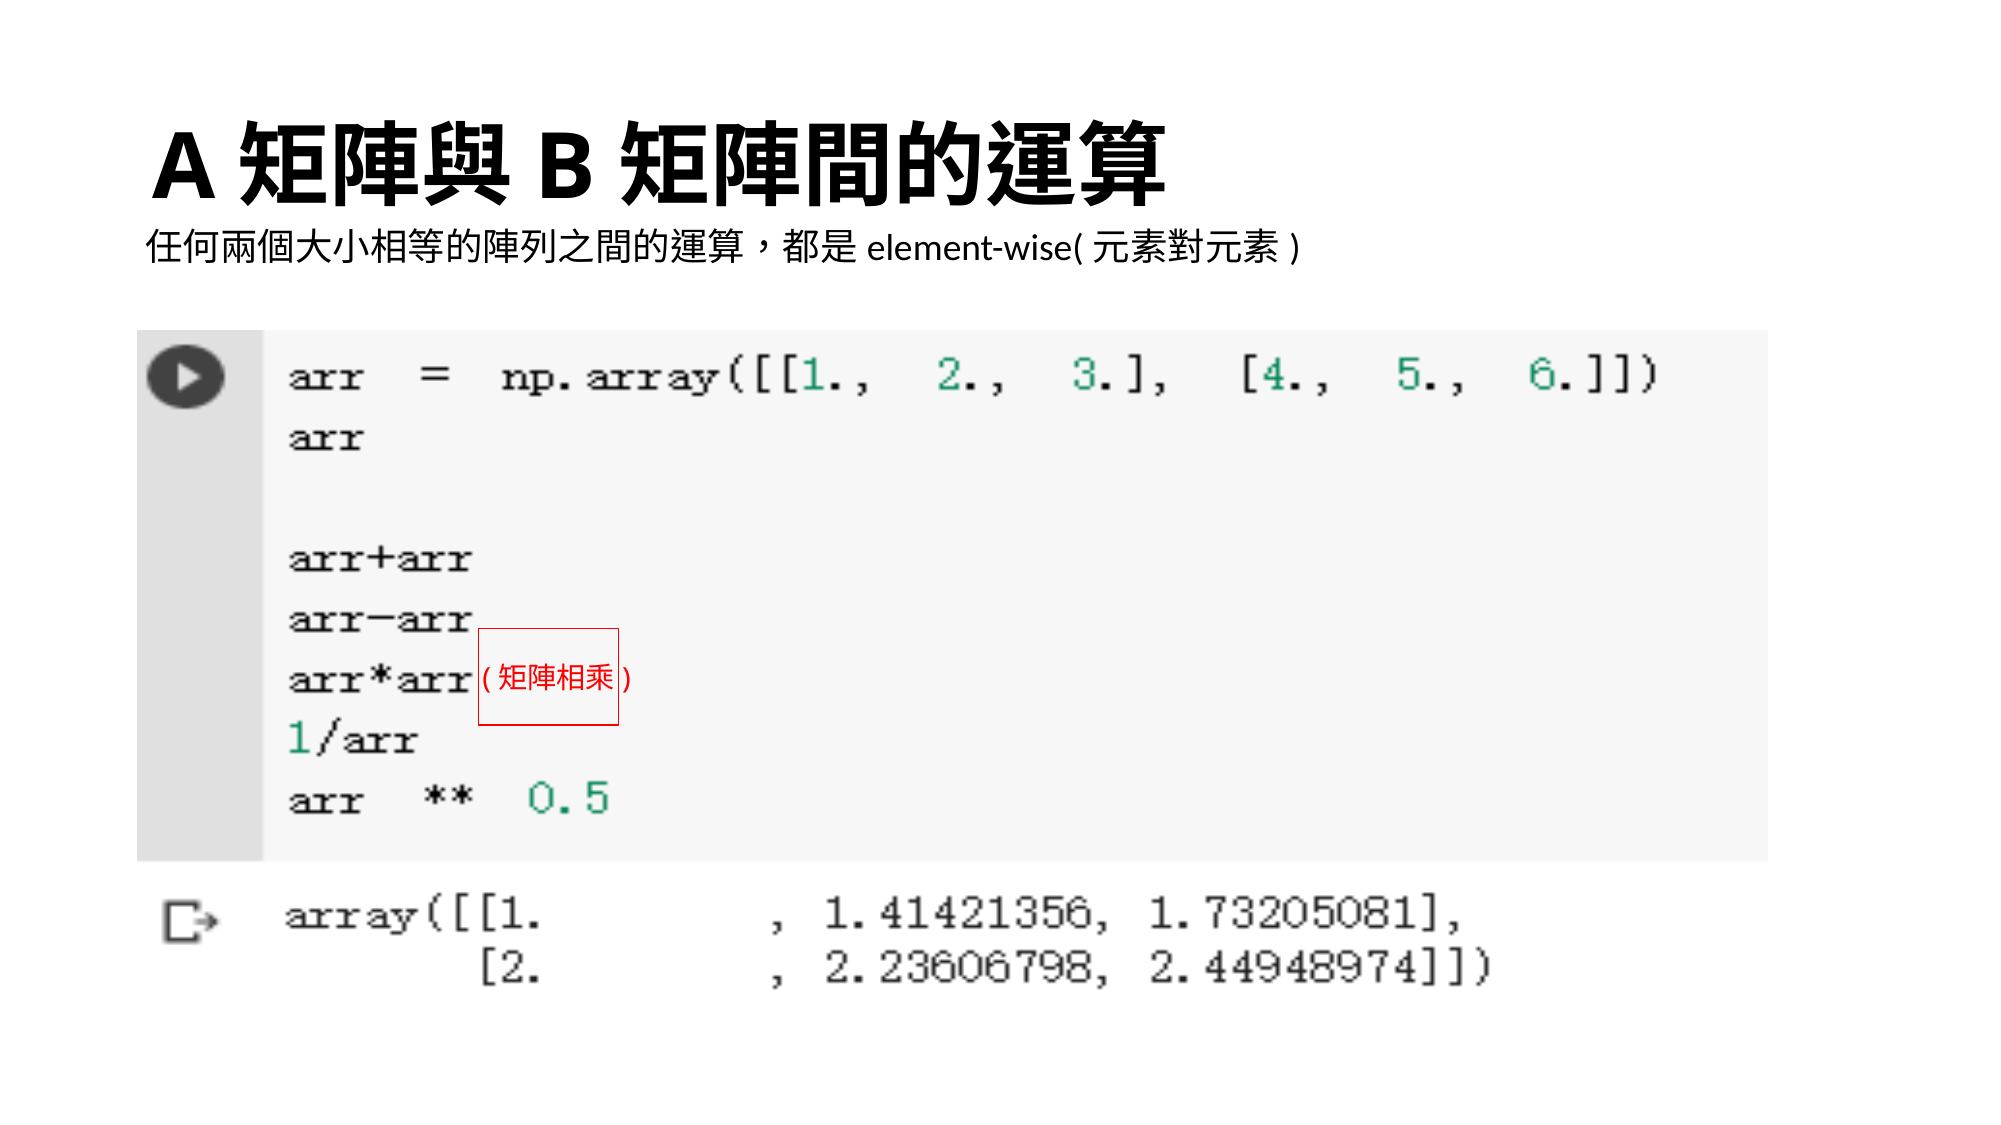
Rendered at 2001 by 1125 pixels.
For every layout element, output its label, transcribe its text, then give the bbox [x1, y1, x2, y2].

text_box 任何兩個大小相等的陣列之間的運算，都是element-wise(元素對元素) [130, 215, 1316, 321]
title A矩陣與B矩陣間的運算 [137, 59, 1863, 278]
picture [137, 330, 1768, 1028]
